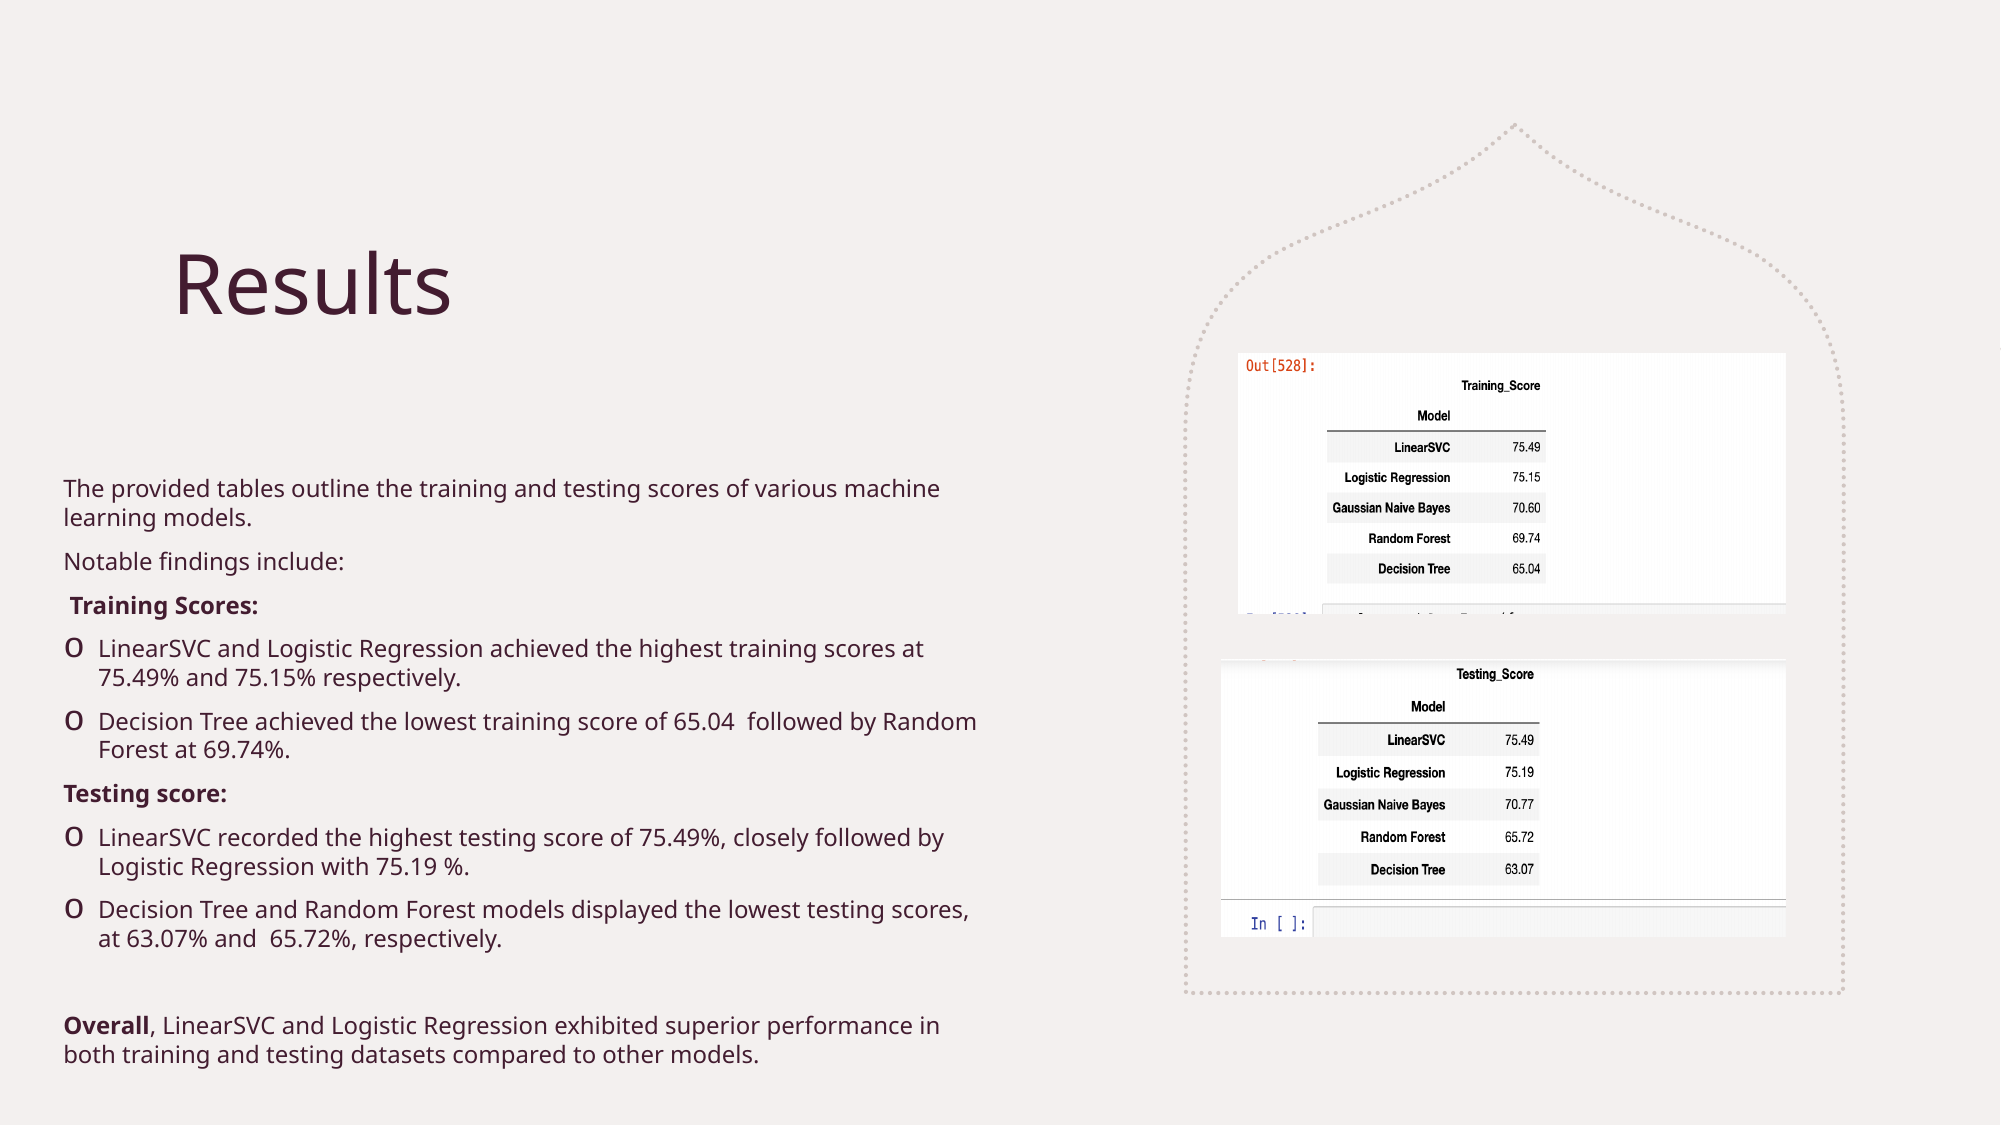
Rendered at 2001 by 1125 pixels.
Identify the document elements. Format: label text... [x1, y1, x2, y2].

picture [1238, 353, 1786, 614]
picture [1221, 659, 1786, 937]
text_box [0, 0, 2000, 1125]
list The provided tables outline the training and testing scores of various machine learning models. Notable findings include: Training Scores: LinearSVC and Logistic Regression achieved the highest training scores at 75.49% and 75.15% respectively. Decision Tree achieved the lowest training score of 65.04 followed by Random Forest at 69.74%. Testing score: LinearSVC recorded the highest testing score of 75.49%, closely followed by Logistic Regression with 75.19 %. Decision Tree and Random Forest models displayed the lowest testing scores, at 63.07% and 65.72%, respectively. Overall, LinearSVC and Logistic Regression exhibited superior performance in both training and testing datasets compared to other models. [48, 466, 1000, 1081]
text_box [1184, 124, 1845, 995]
title Results [157, 157, 1002, 405]
